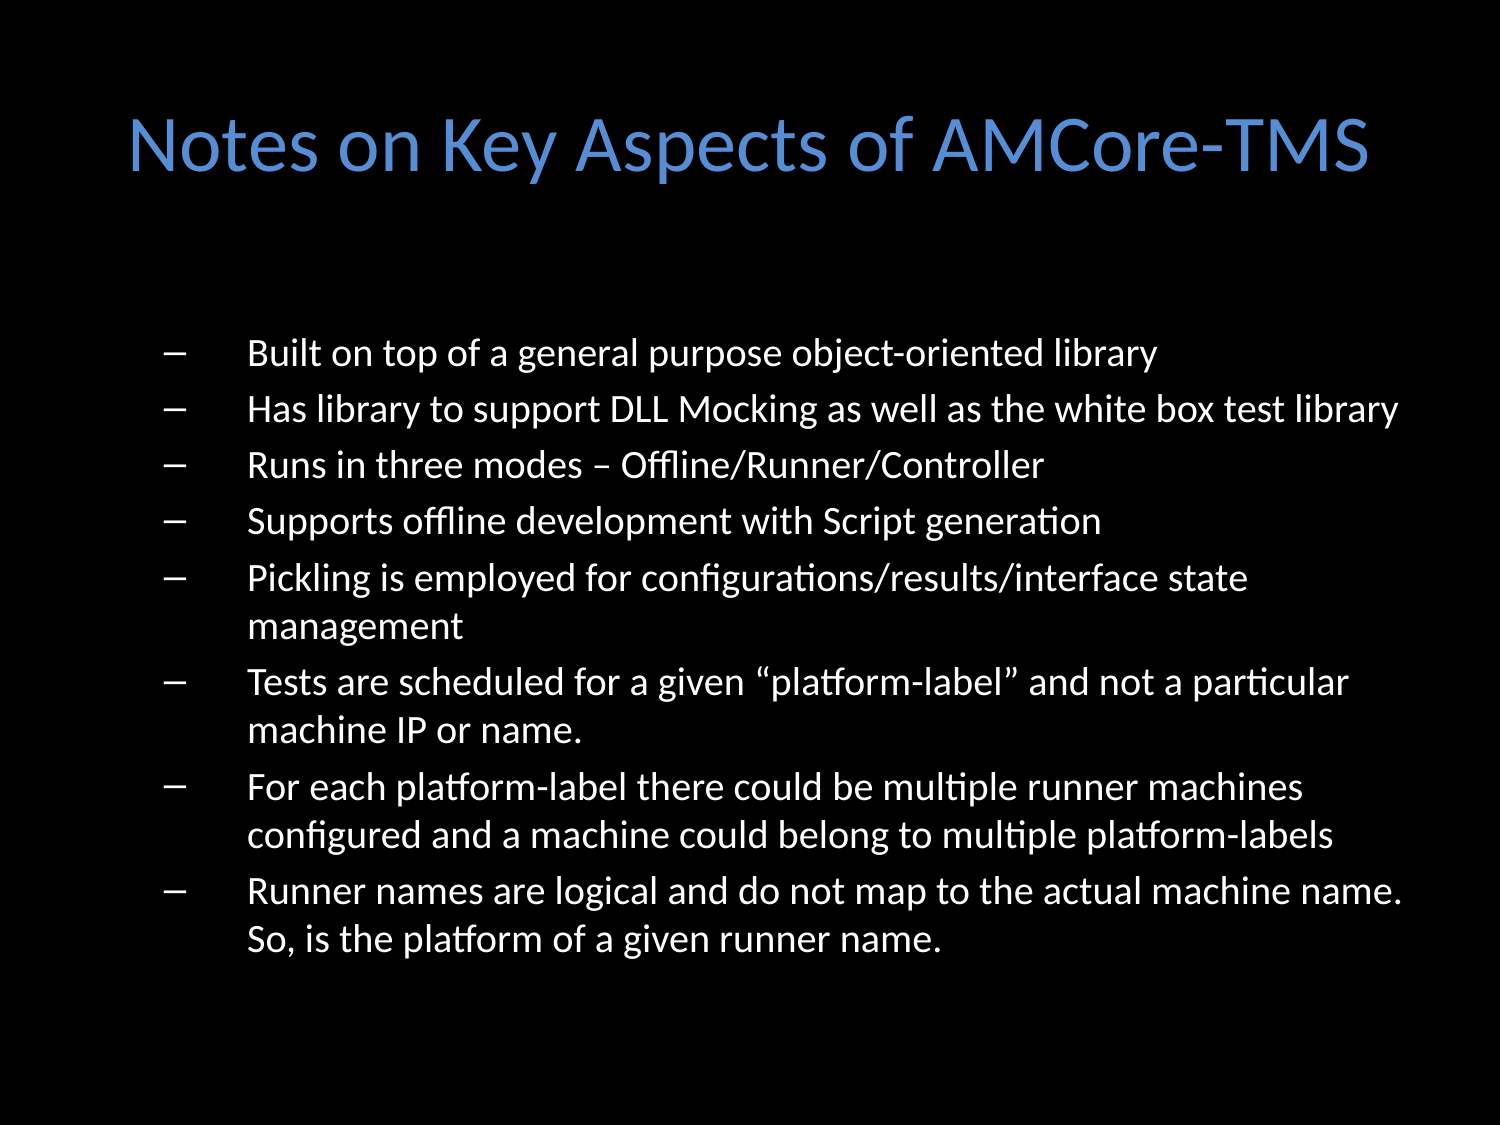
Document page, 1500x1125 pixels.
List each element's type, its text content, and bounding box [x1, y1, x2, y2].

title Notes on Key Aspects of AMCore-TMS [75, 45, 1425, 233]
list Built on top of a general purpose object-oriented library Has library to support DLL Mocking as well as the white box test library Runs in three modes – Offline/Runner/Controller Supports offline development with Script generation Pickling is employed for configurations/results/interface state management Tests are scheduled for a given “platform-label” and not a particular machine IP or name. For each platform-label there could be multiple runner machines configured and a machine could belong to multiple platform-labels Runner names are logical and do not map to the actual machine name. So, is the platform of a given runner name. [75, 262, 1425, 1005]
